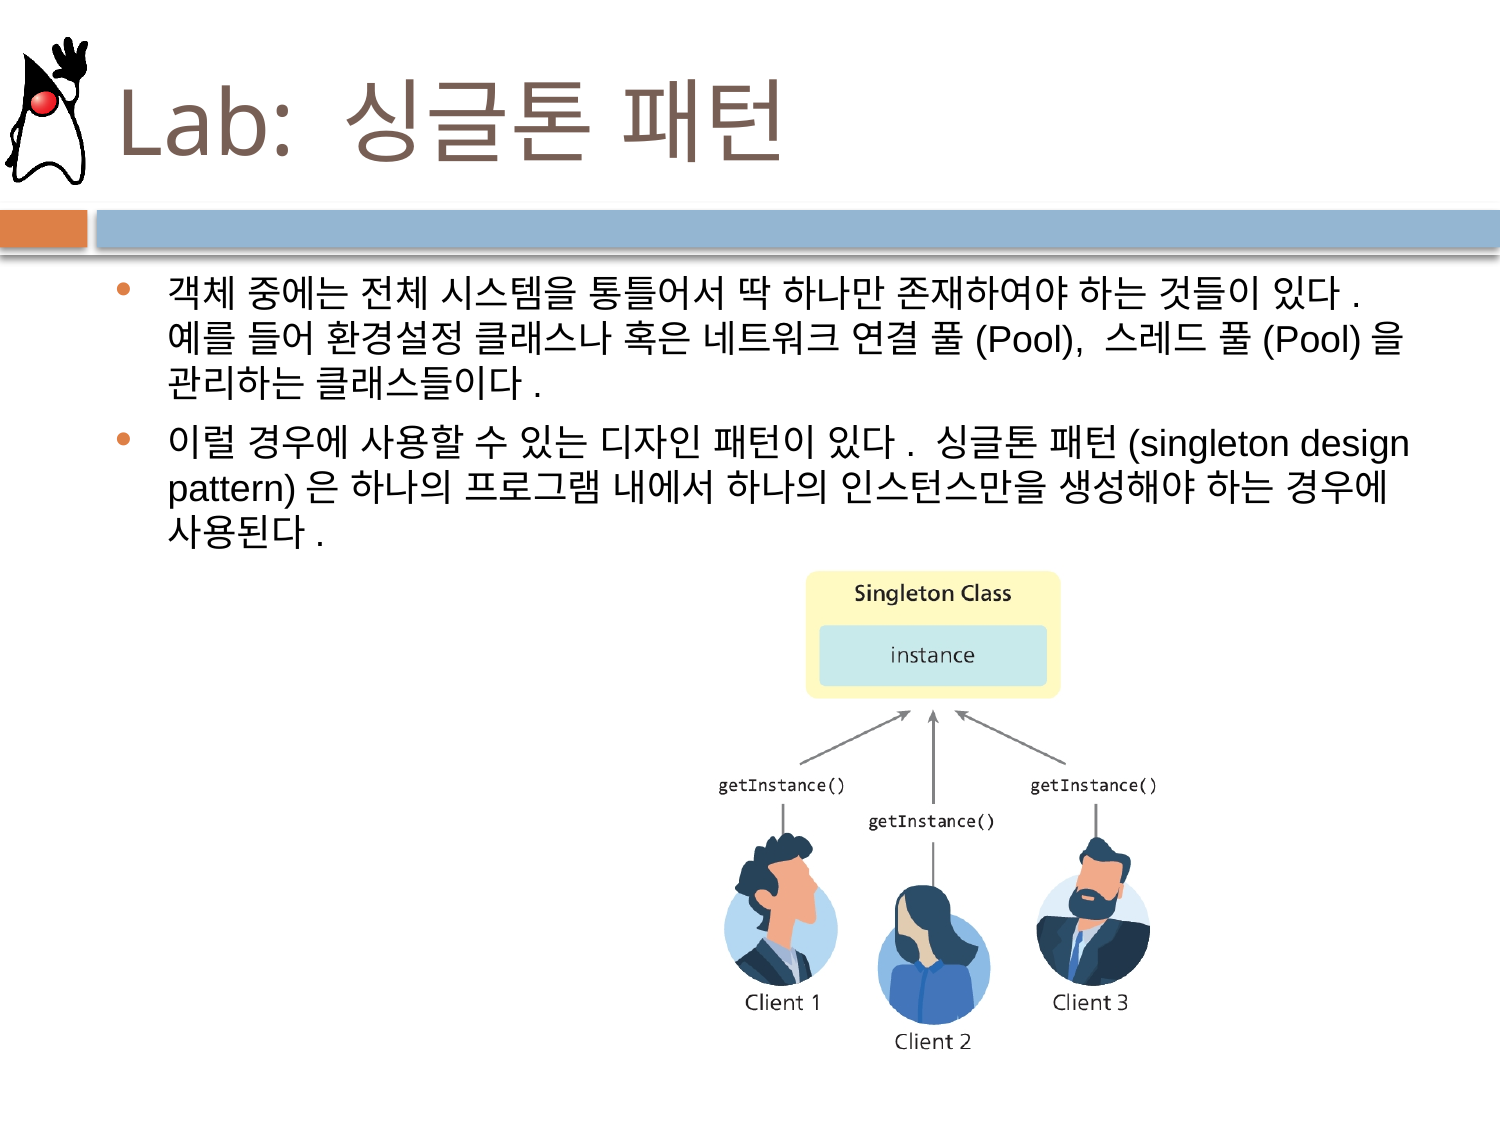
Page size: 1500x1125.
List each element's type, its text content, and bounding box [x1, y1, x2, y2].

title Lab: 싱글톤 패턴 [100, 37, 1438, 200]
picture [712, 565, 1162, 1063]
list 객체 중에는 전체 시스템을 통틀어서 딱 하나만 존재하여야 하는 것들이 있다. 예를 들어 환경설정 클래스나 혹은 네트워크 연결 풀(Pool), 스레드 풀(Pool)을 관리하는 클래스들이다. 이럴 경우에 사용할 수 있는 디자인 패턴이 있다. 싱글톤 패턴(singleton design pattern)은 하나의 프로그램 내에서 하나의 인스턴스만을 생성해야 하는 경우에 사용된다. [100, 262, 1438, 1000]
picture [5, 37, 88, 185]
